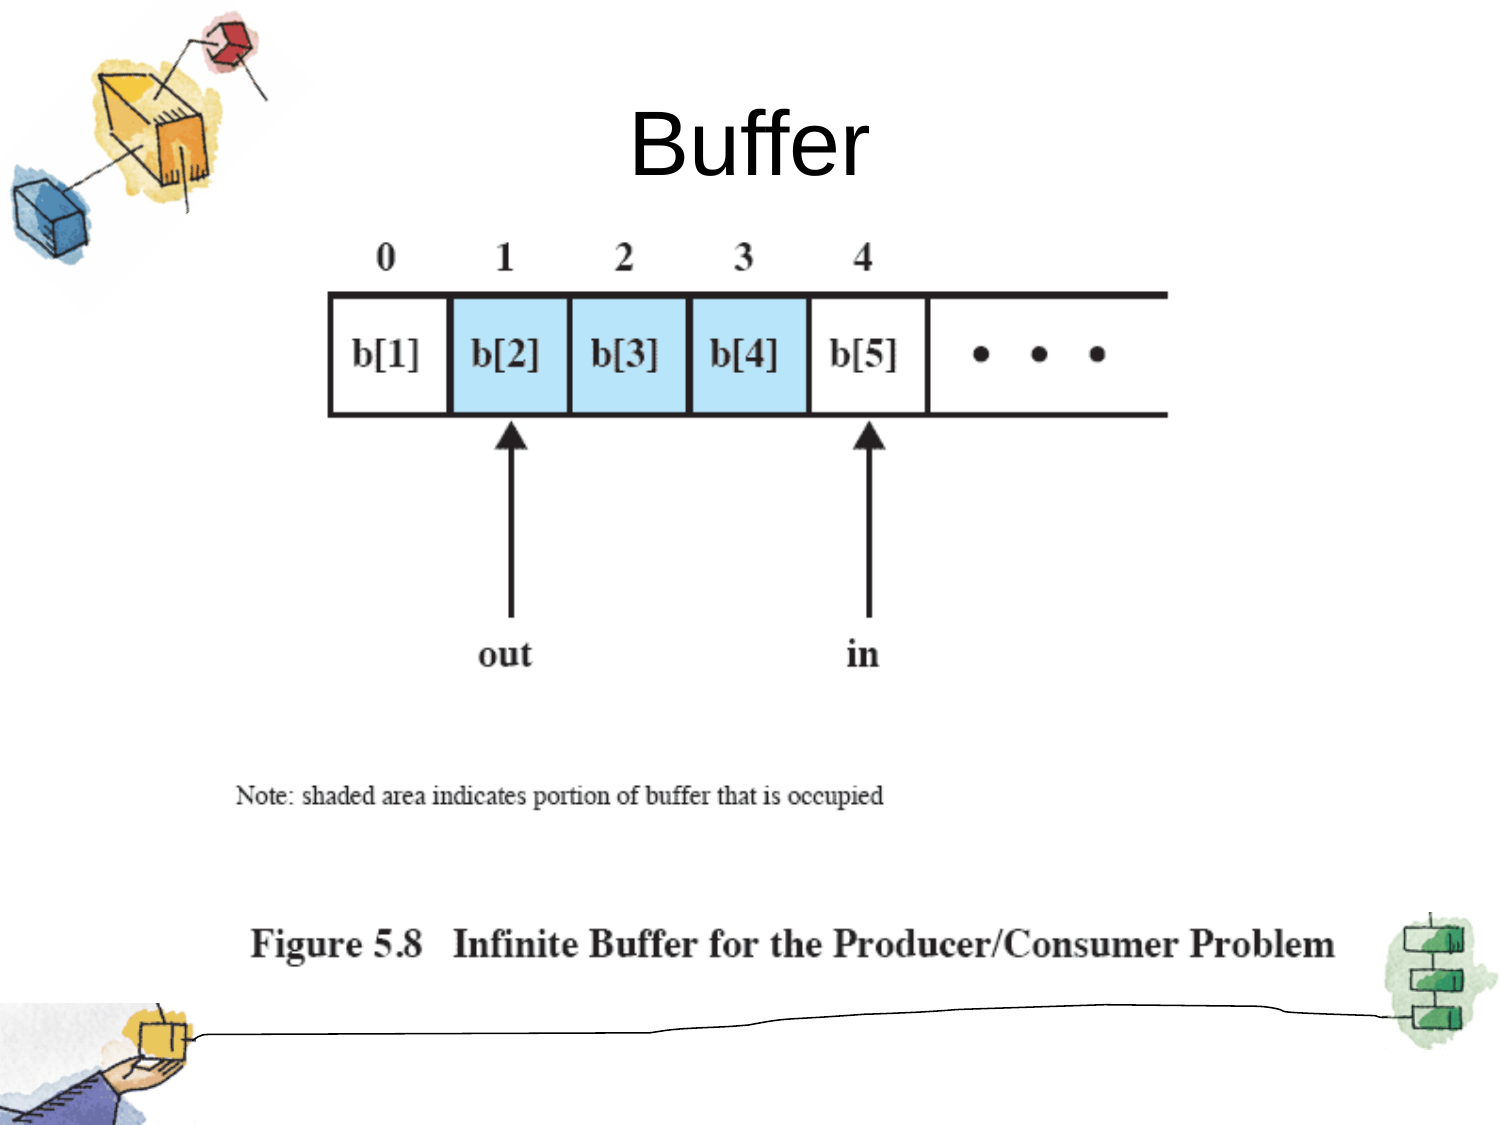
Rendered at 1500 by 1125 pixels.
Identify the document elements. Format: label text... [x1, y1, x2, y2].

picture [0, 1003, 196, 1125]
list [199, 224, 1351, 984]
picture [114, 0, 274, 44]
picture [0, 85, 167, 316]
picture [1382, 912, 1500, 1050]
title Buffer [74, 44, 1426, 233]
